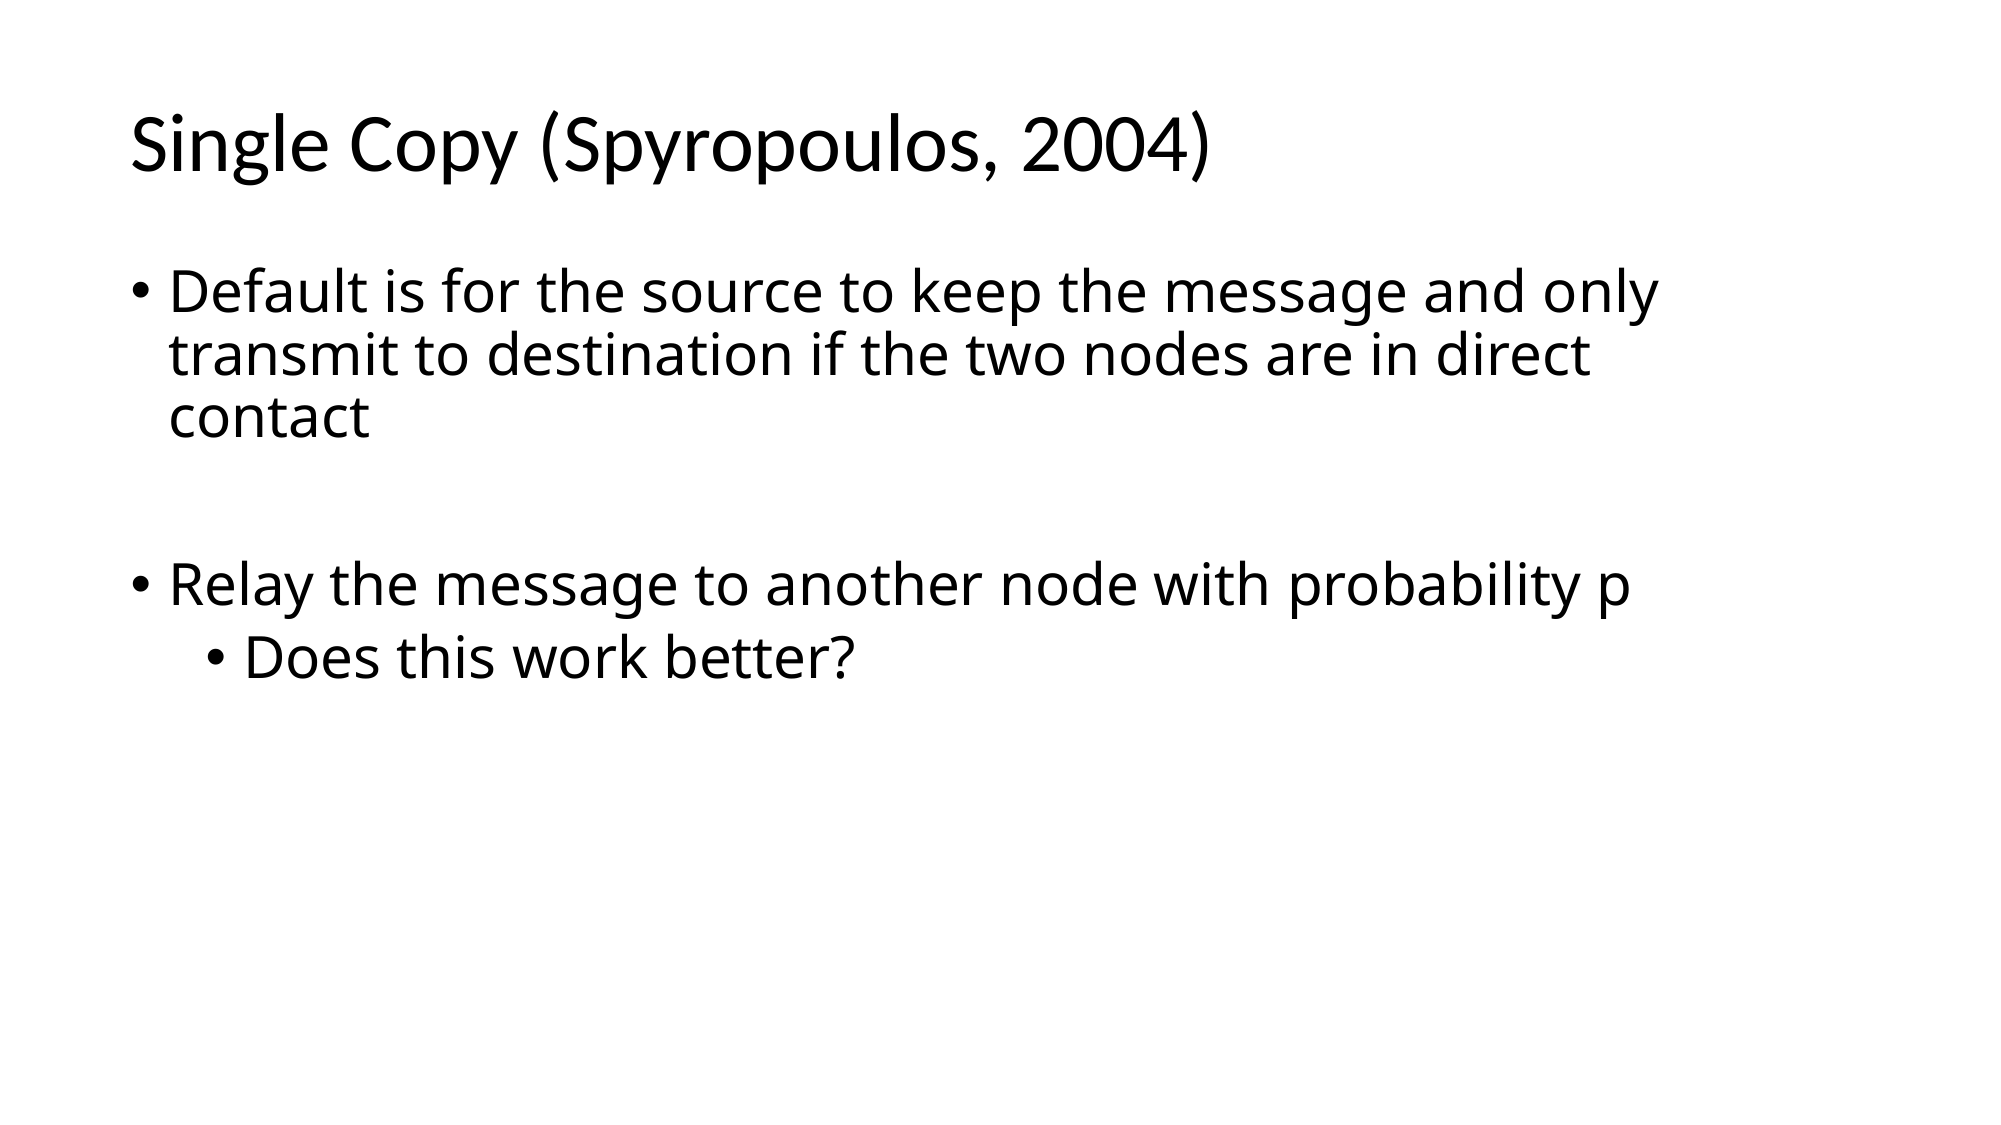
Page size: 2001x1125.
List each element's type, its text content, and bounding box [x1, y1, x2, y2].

list Default is for the source to keep the message and only transmit to destination if the two nodes are in direct contact Relay the message to another node with probability p Does this work better? [115, 254, 1818, 842]
title Single Copy (Spyropoulos, 2004) [115, 22, 1413, 254]
